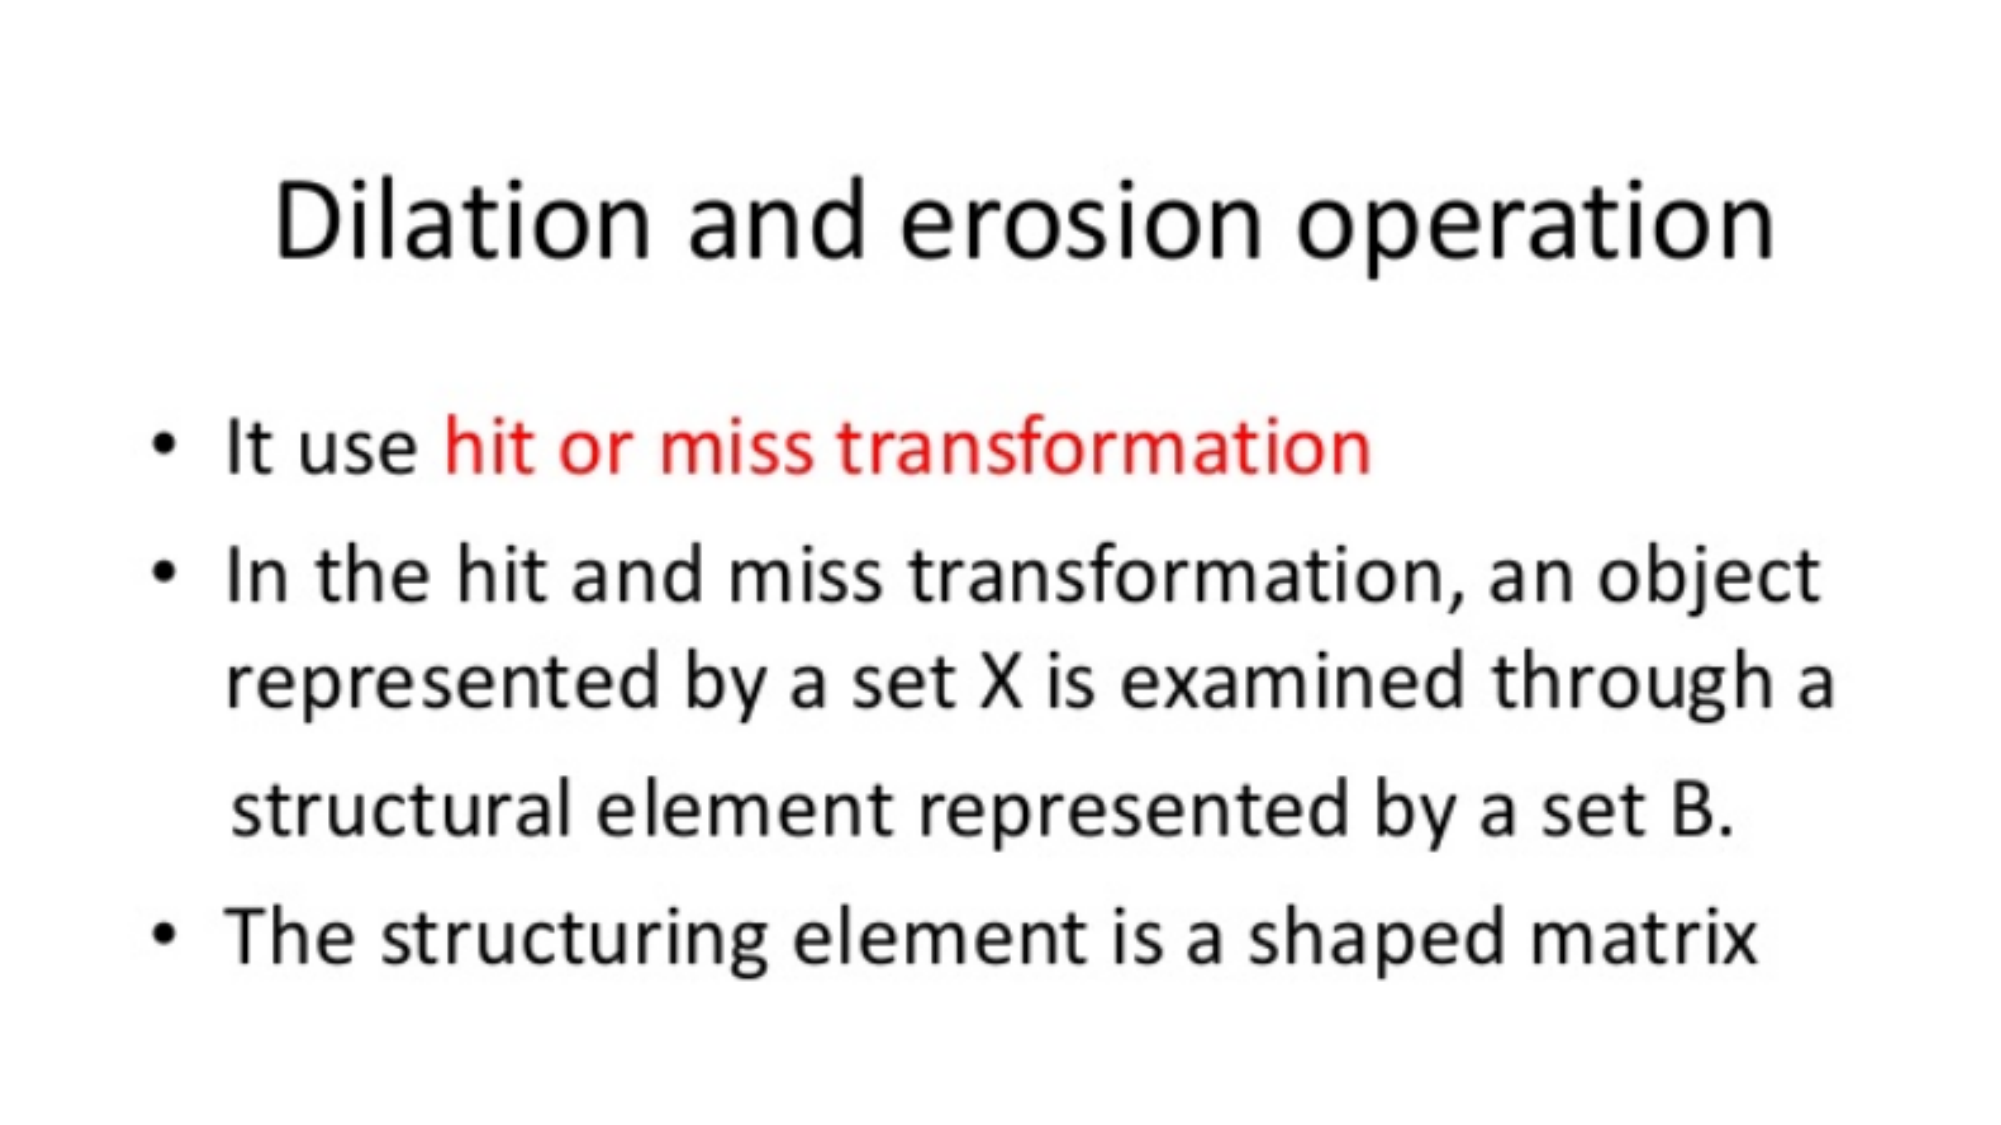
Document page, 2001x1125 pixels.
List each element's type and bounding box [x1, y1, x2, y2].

list [105, 105, 1895, 1020]
